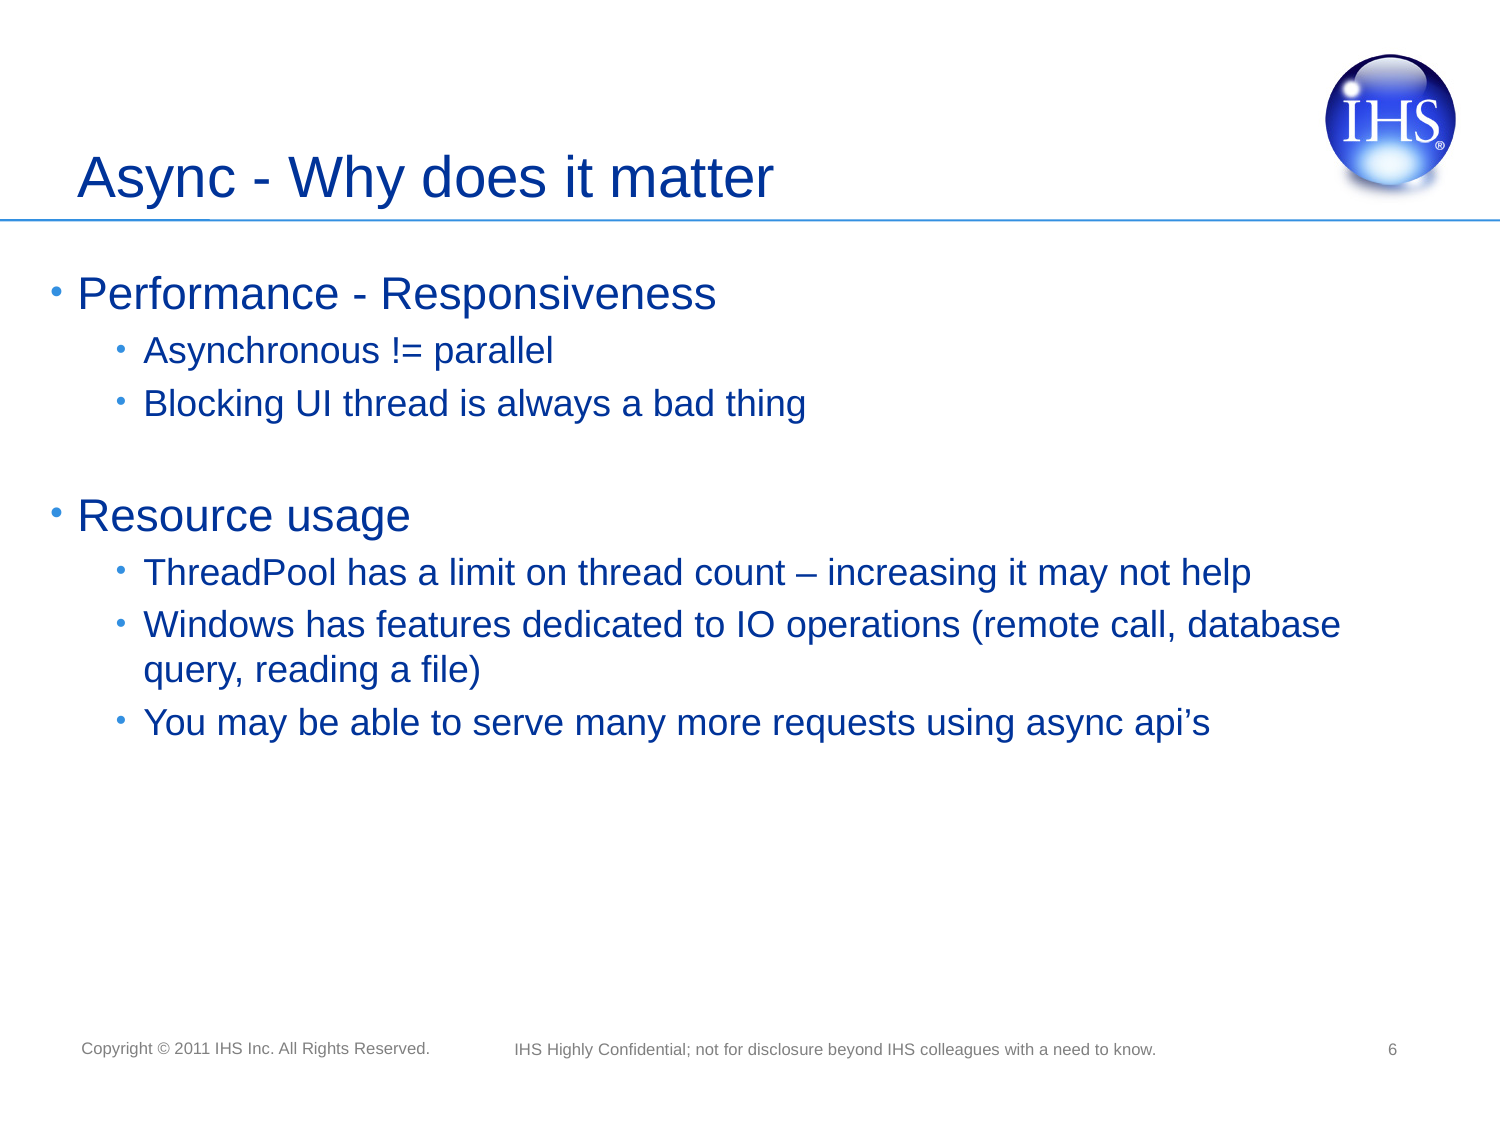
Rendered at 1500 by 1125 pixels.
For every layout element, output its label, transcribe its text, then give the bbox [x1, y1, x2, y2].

list Performance - Responsiveness Asynchronous != parallel Blocking UI thread is always a bad thing Resource usage ThreadPool has a limit on thread count – increasing it may not help Windows has features dedicated to IO operations (remote call, database query, reading a file) You may be able to serve many more requests using async api’s [34, 255, 1436, 997]
slide_number 6 [1262, 1015, 1413, 1067]
title Async - Why does it matter [62, 30, 1297, 217]
picture [1318, 47, 1461, 205]
